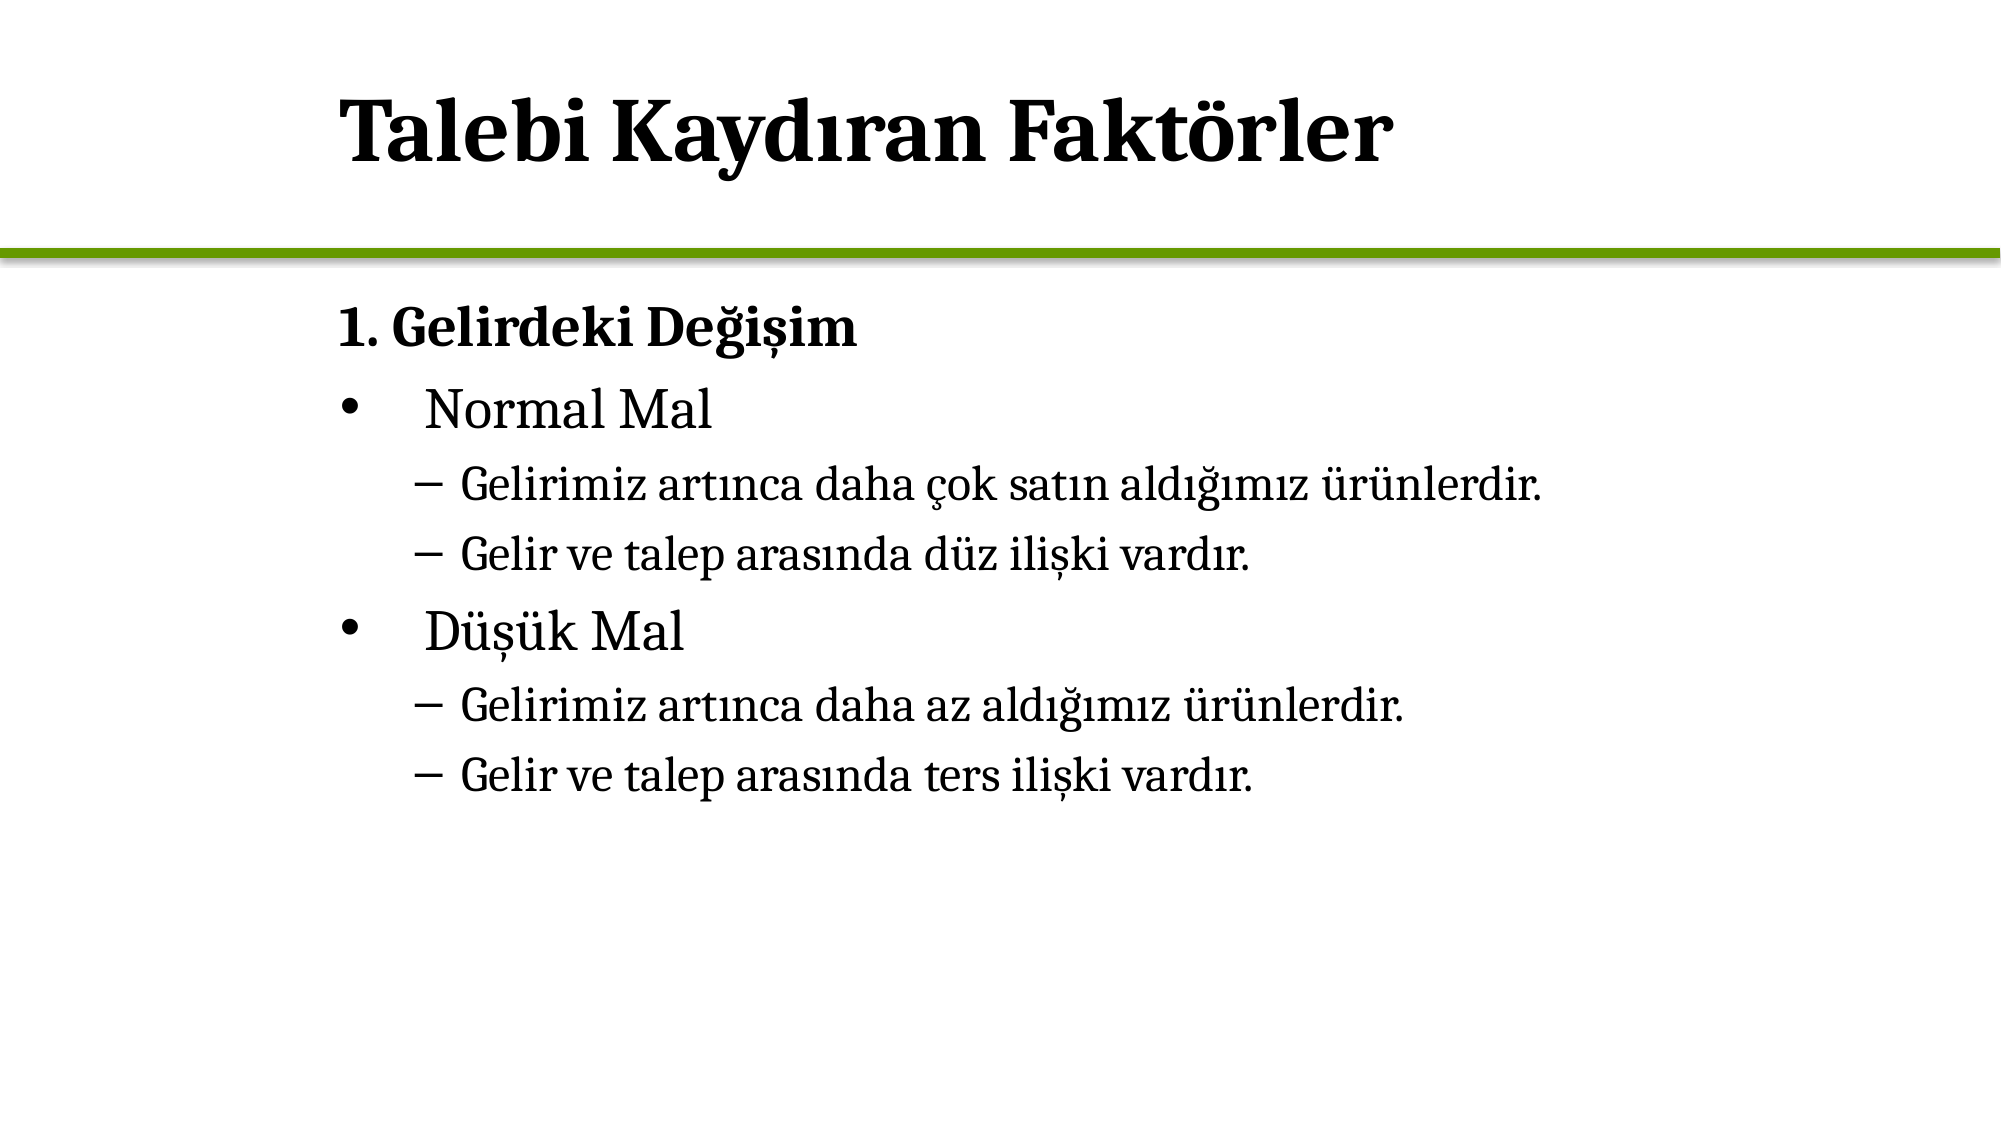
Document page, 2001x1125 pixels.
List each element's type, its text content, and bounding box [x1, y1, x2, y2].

title Talebi Kaydıran Faktörler [324, 0, 1675, 251]
list 1. Gelirdeki Değişim Normal Mal Gelirimiz artınca daha çok satın aldığımız ürünlerdir. Gelir ve talep arasında düz ilişki vardır. Düşük Mal Gelirimiz artınca daha az aldığımız ürünlerdir. Gelir ve talep arasında ters ilişki vardır. [324, 280, 1675, 1013]
